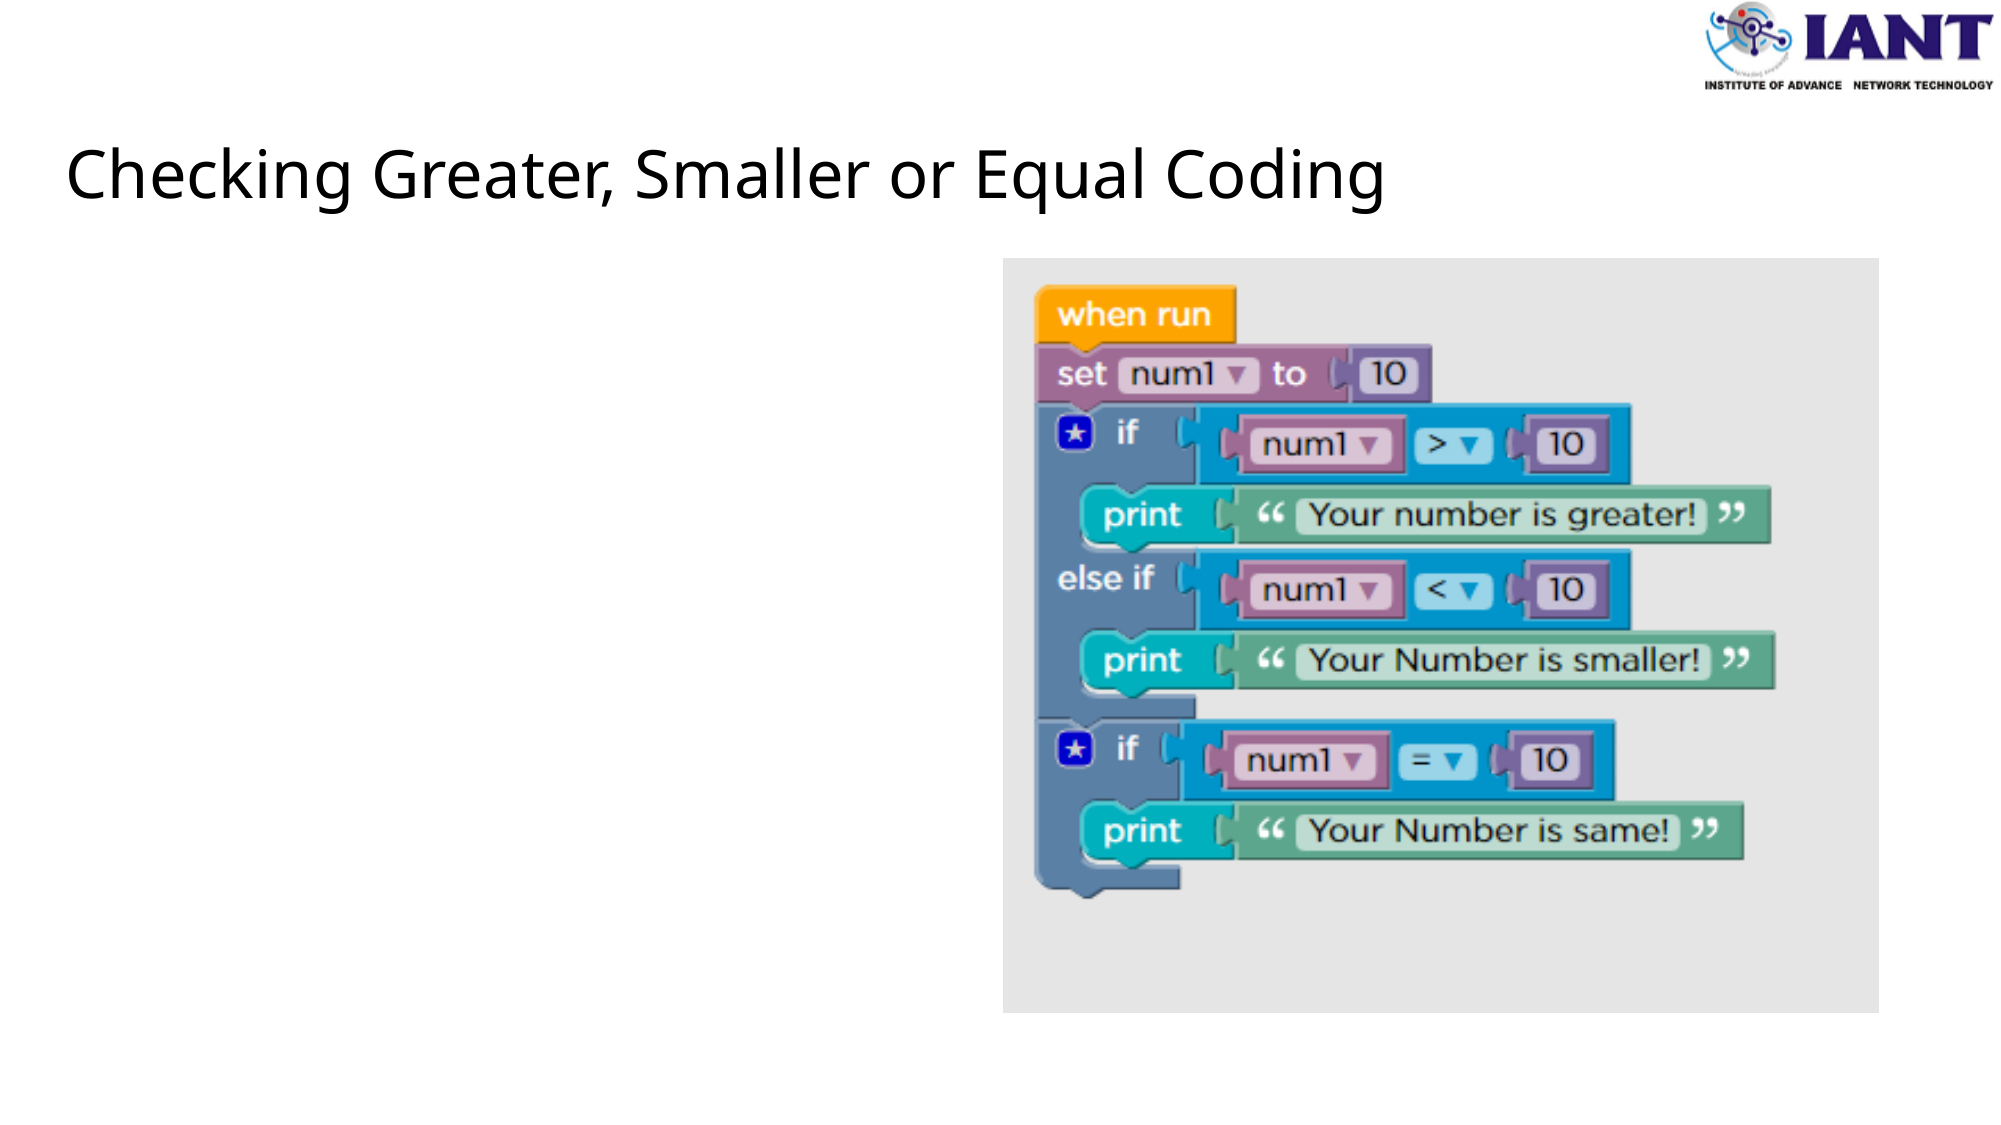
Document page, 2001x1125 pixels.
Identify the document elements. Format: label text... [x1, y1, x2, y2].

title Checking Greater, Smaller or Equal Coding [50, 126, 1562, 228]
picture [1701, 0, 2000, 96]
picture [1003, 258, 1879, 1013]
